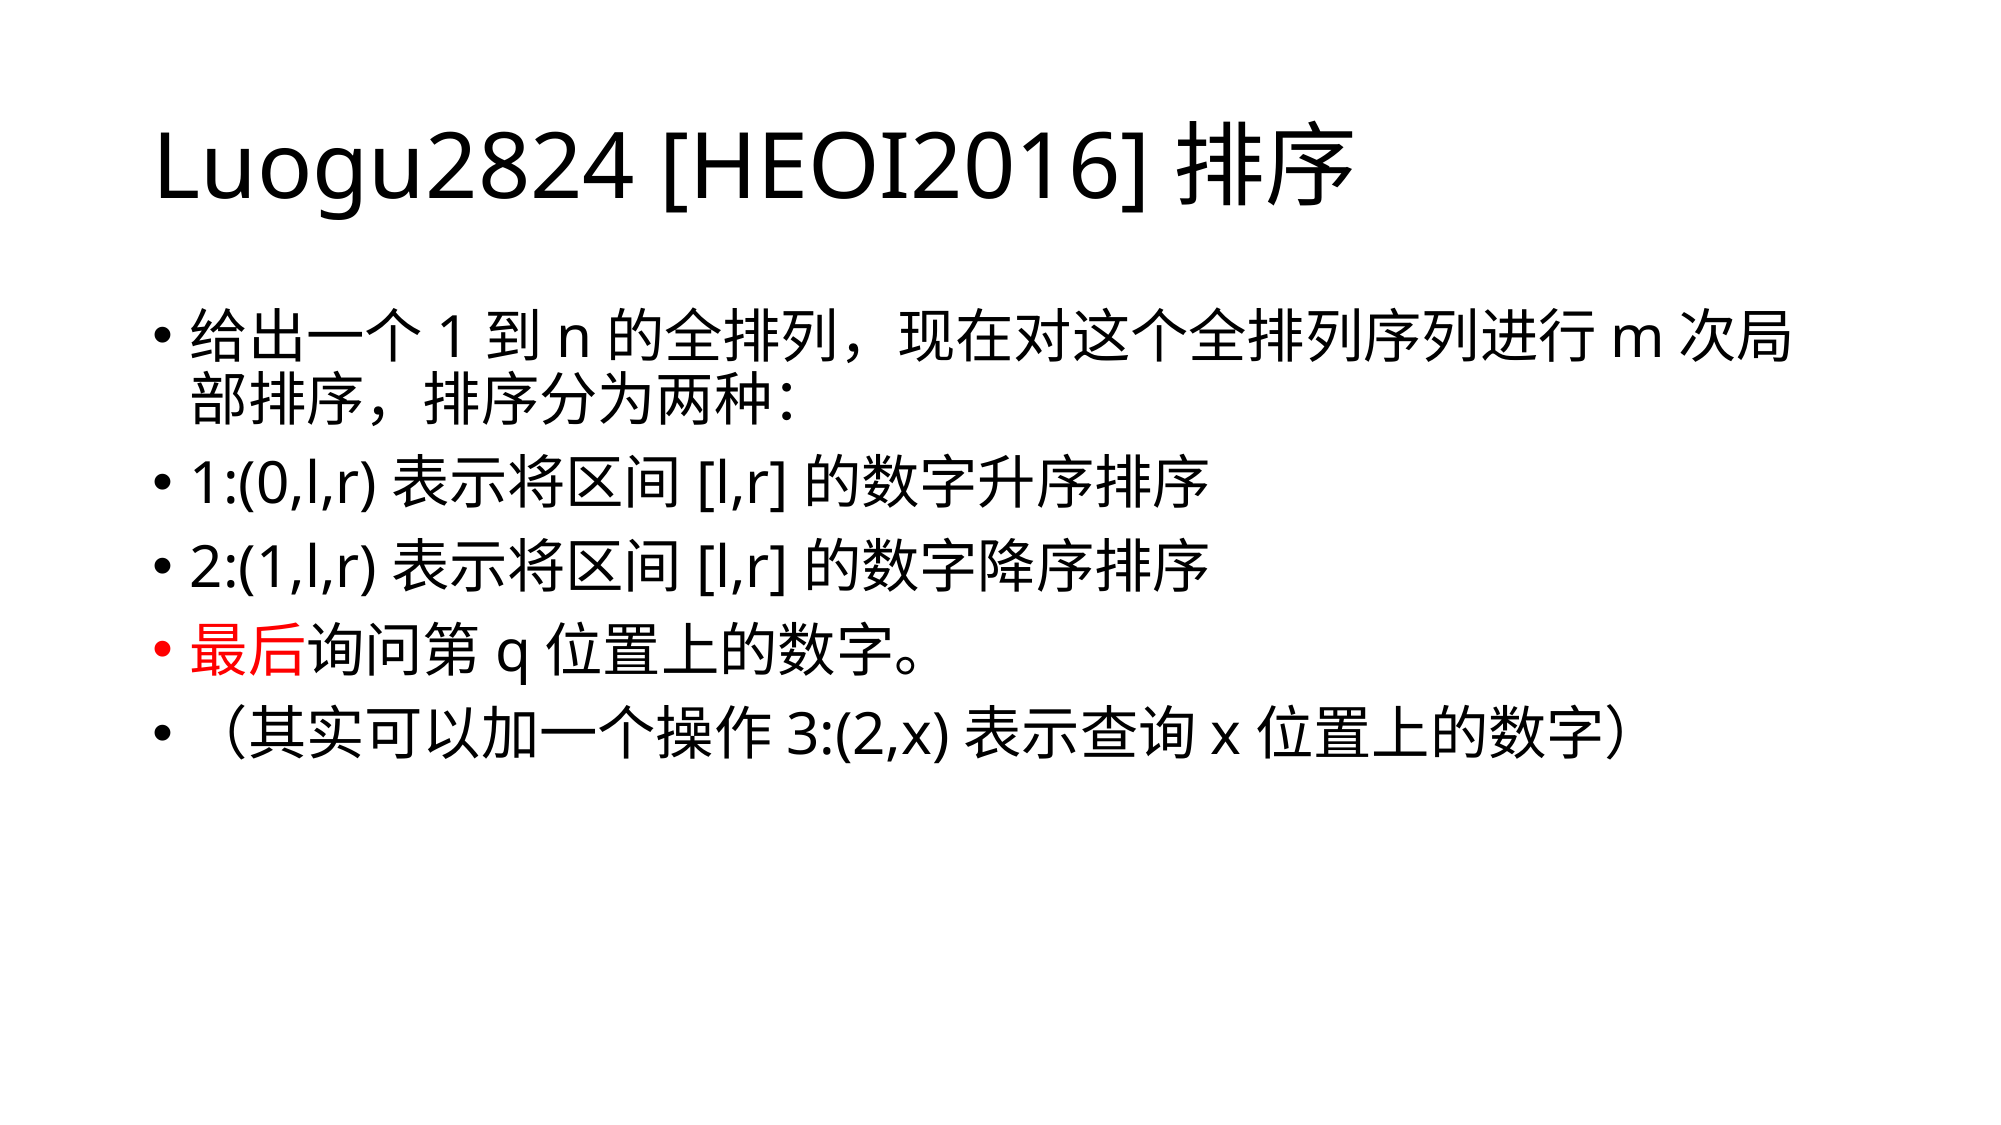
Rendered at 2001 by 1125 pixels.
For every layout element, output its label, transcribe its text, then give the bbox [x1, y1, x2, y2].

list 给出一个1到n的全排列，现在对这个全排列序列进行m次局部排序，排序分为两种： 1:(0,l,r)表示将区间[l,r]的数字升序排序 2:(1,l,r)表示将区间[l,r]的数字降序排序 最后询问第q位置上的数字。 （其实可以加一个操作3:(2,x)表示查询x位置上的数字） [137, 299, 1863, 1014]
title Luogu2824 [HEOI2016]排序 [137, 59, 1863, 278]
